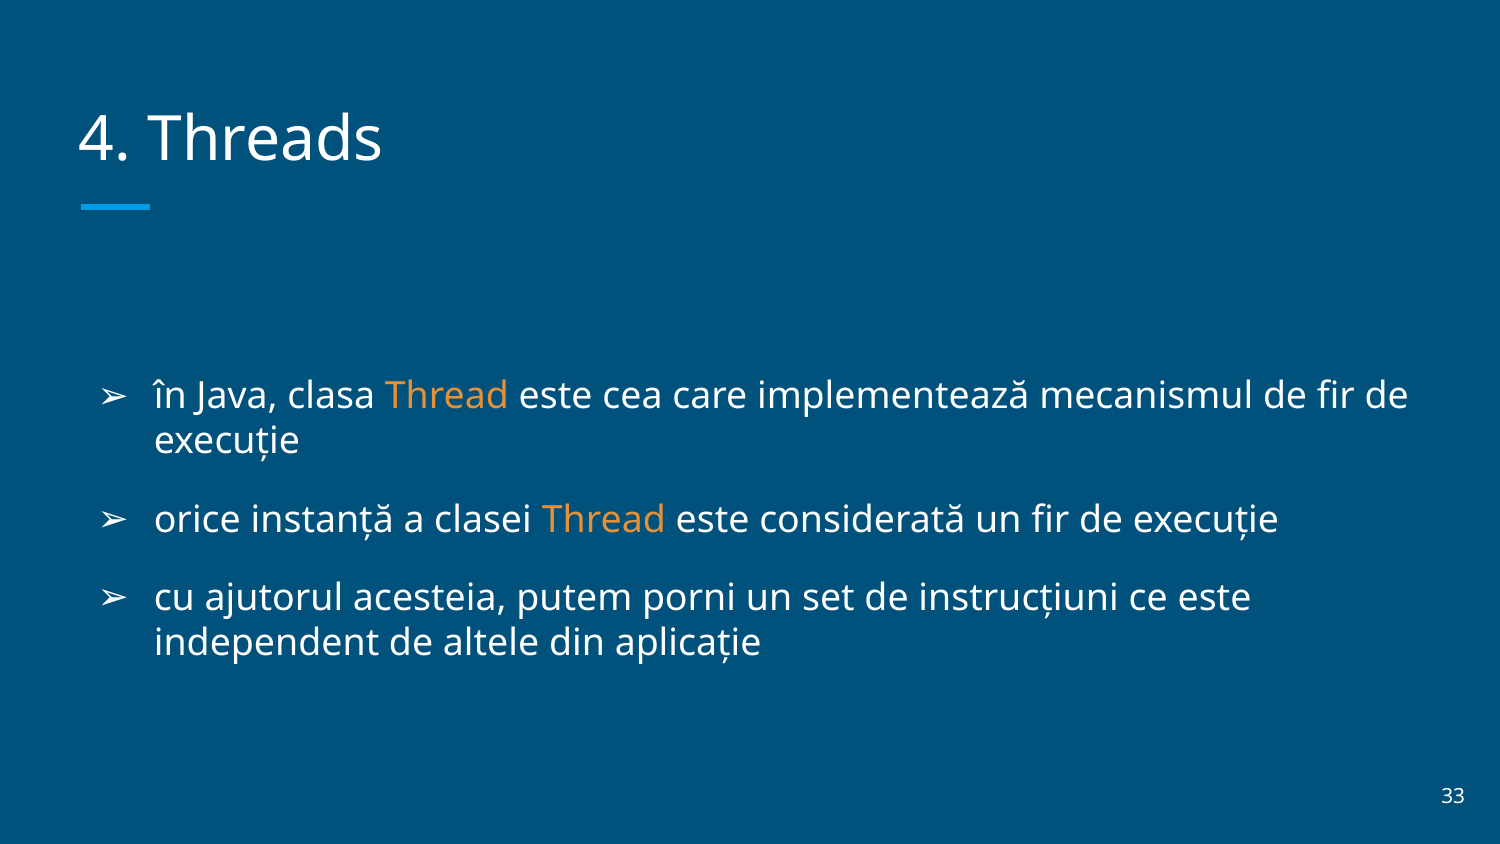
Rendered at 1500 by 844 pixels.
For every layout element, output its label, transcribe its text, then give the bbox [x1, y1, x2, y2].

title 4. Threads [63, 75, 1437, 188]
list în Java, clasa Thread este cea care implementează mecanismul de fir de execuție orice instanță a clasei Thread este considerată un fir de execuție cu ajutorul acesteia, putem porni un set de instrucțiuni ce este independent de altele din aplicație [63, 215, 1437, 819]
slide_number ‹#› [1389, 764, 1480, 830]
